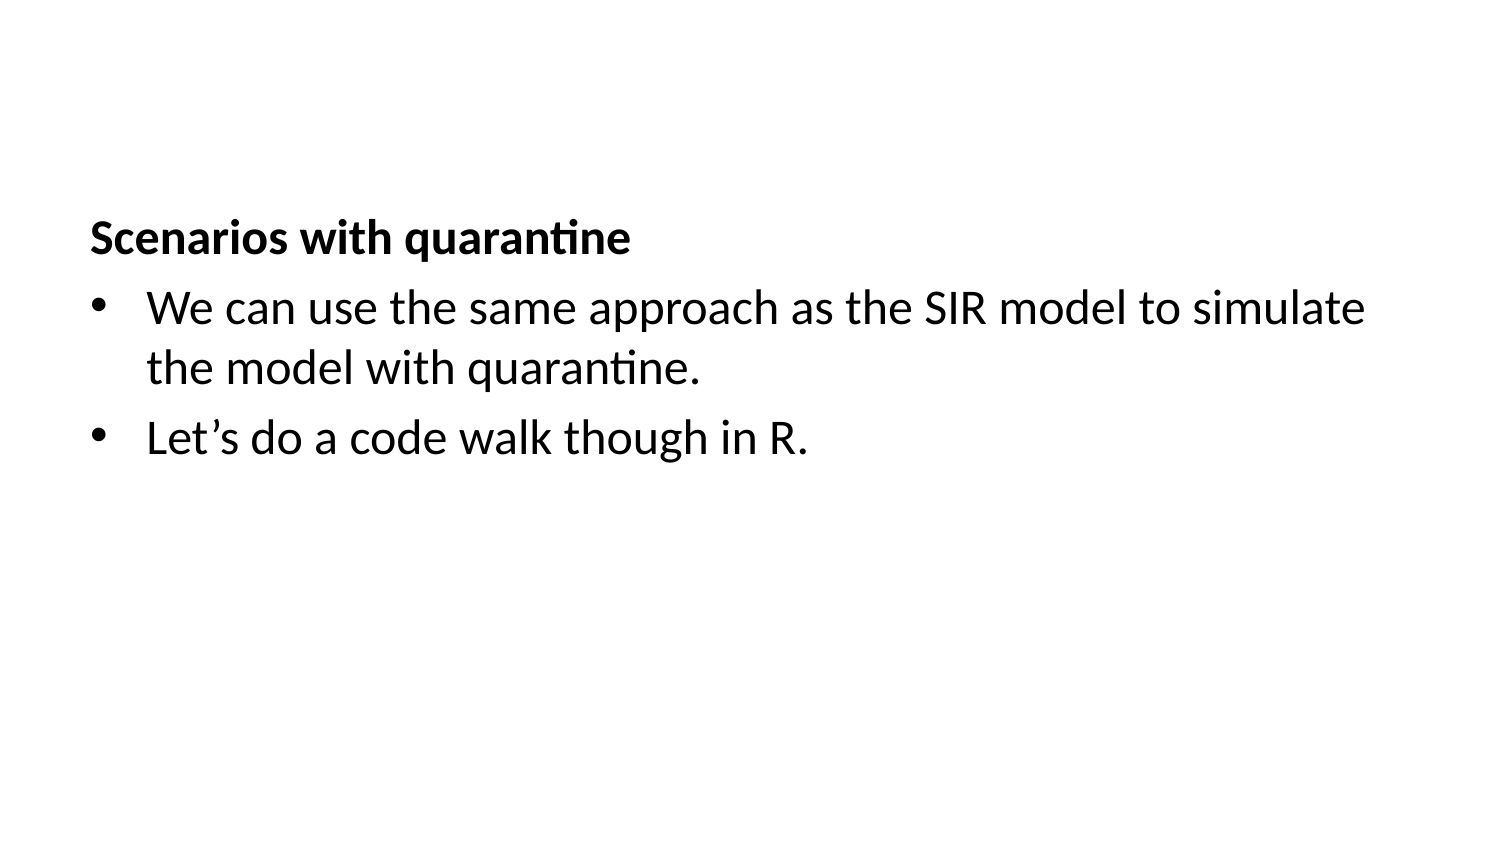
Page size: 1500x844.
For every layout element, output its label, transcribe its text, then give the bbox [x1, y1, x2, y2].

list Scenarios with quarantine We can use the same approach as the SIR model to simulate the model with quarantine. Let’s do a code walk though in R. [75, 196, 1425, 754]
